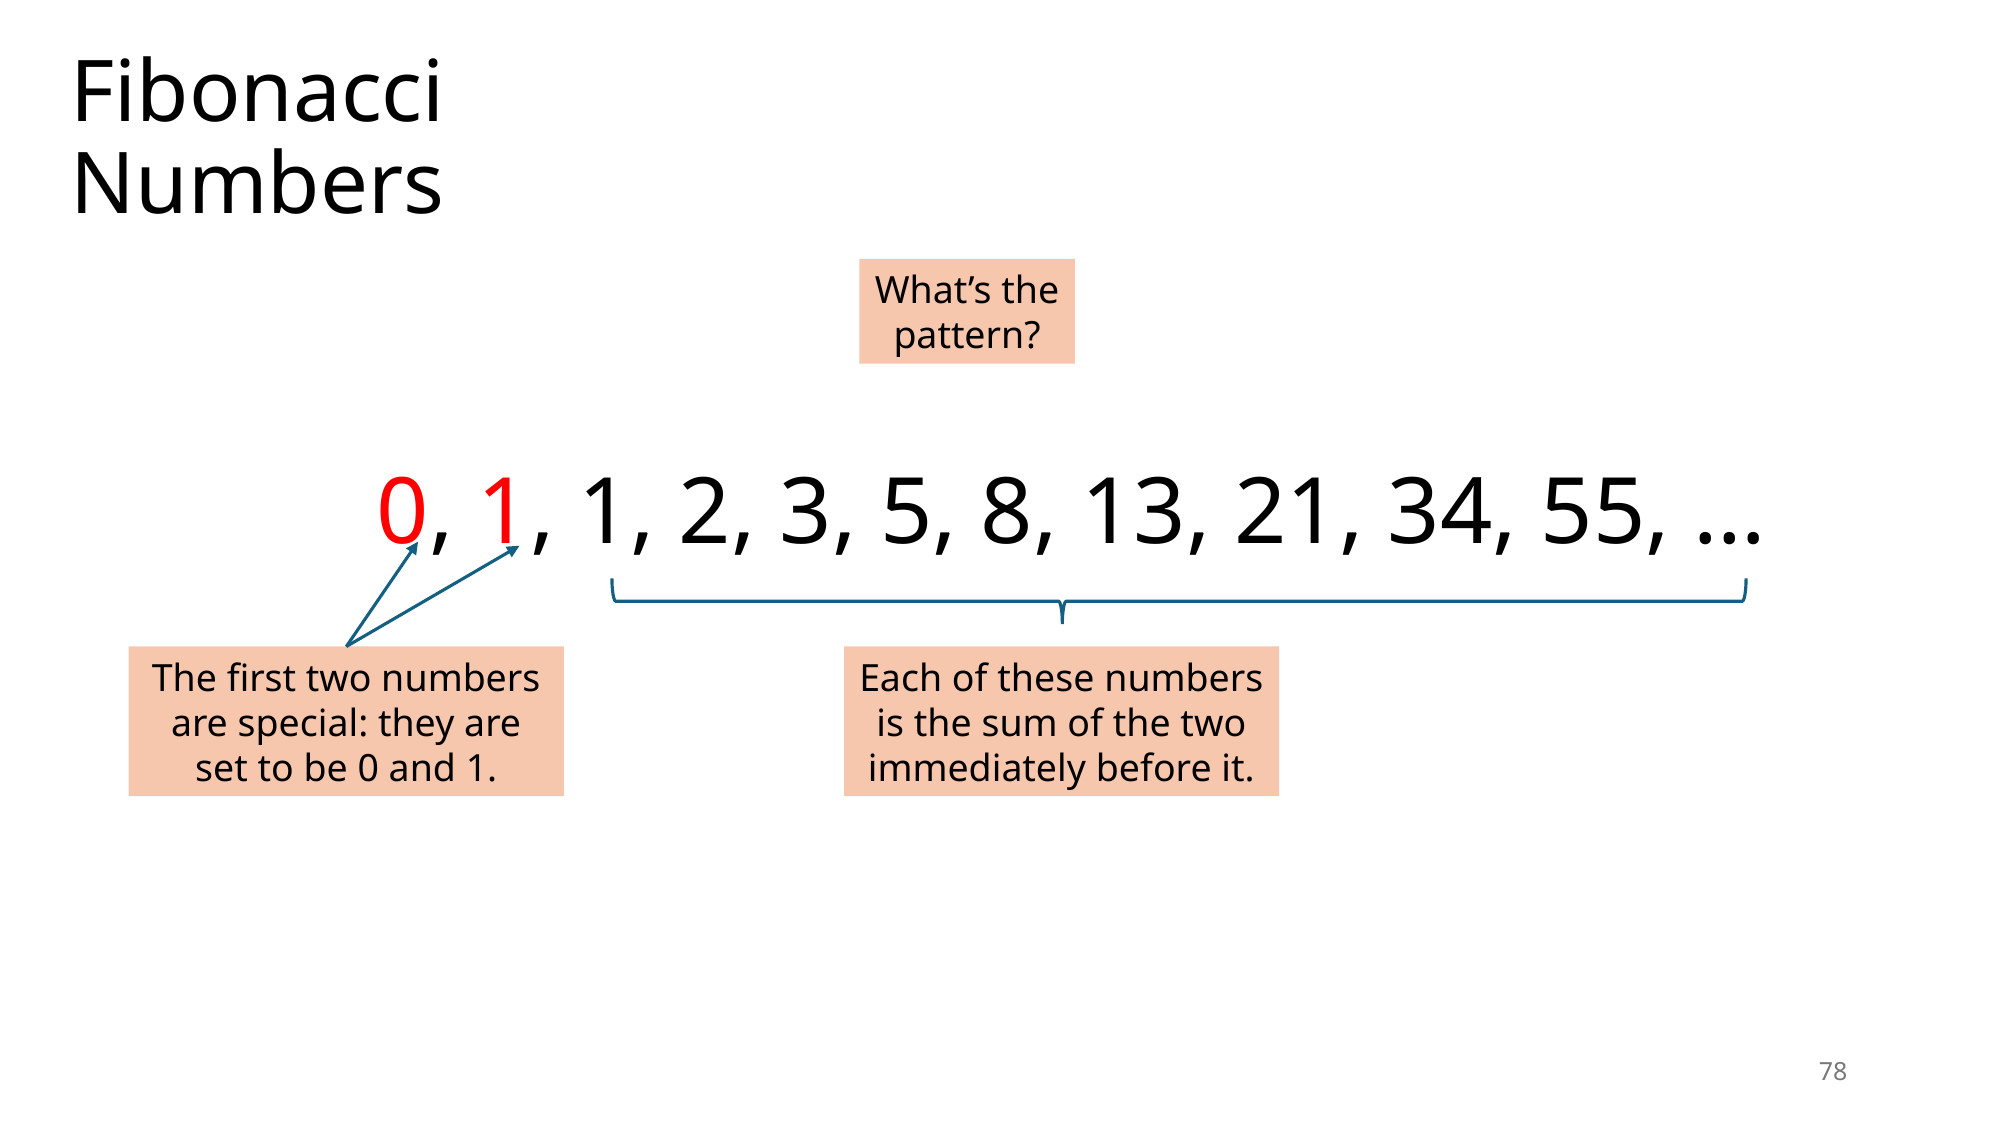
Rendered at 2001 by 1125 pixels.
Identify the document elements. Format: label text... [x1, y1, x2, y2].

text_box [345, 545, 520, 648]
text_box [345, 541, 419, 545]
text_box What’s the pattern? [859, 258, 1075, 364]
text_box [610, 578, 1748, 625]
slide_number 78 [1412, 1042, 1863, 1103]
text_box 0, 1, 1, 2, 3, 5, 8, 13, 21, 34, 55, … [362, 444, 1783, 569]
title Fibonacci Numbers [55, 31, 462, 249]
text_box The first two numbers are special: they are set to be 0 and 1. [128, 646, 564, 797]
text_box Each of these numbers is the sum of the two immediately before it. [844, 646, 1280, 797]
